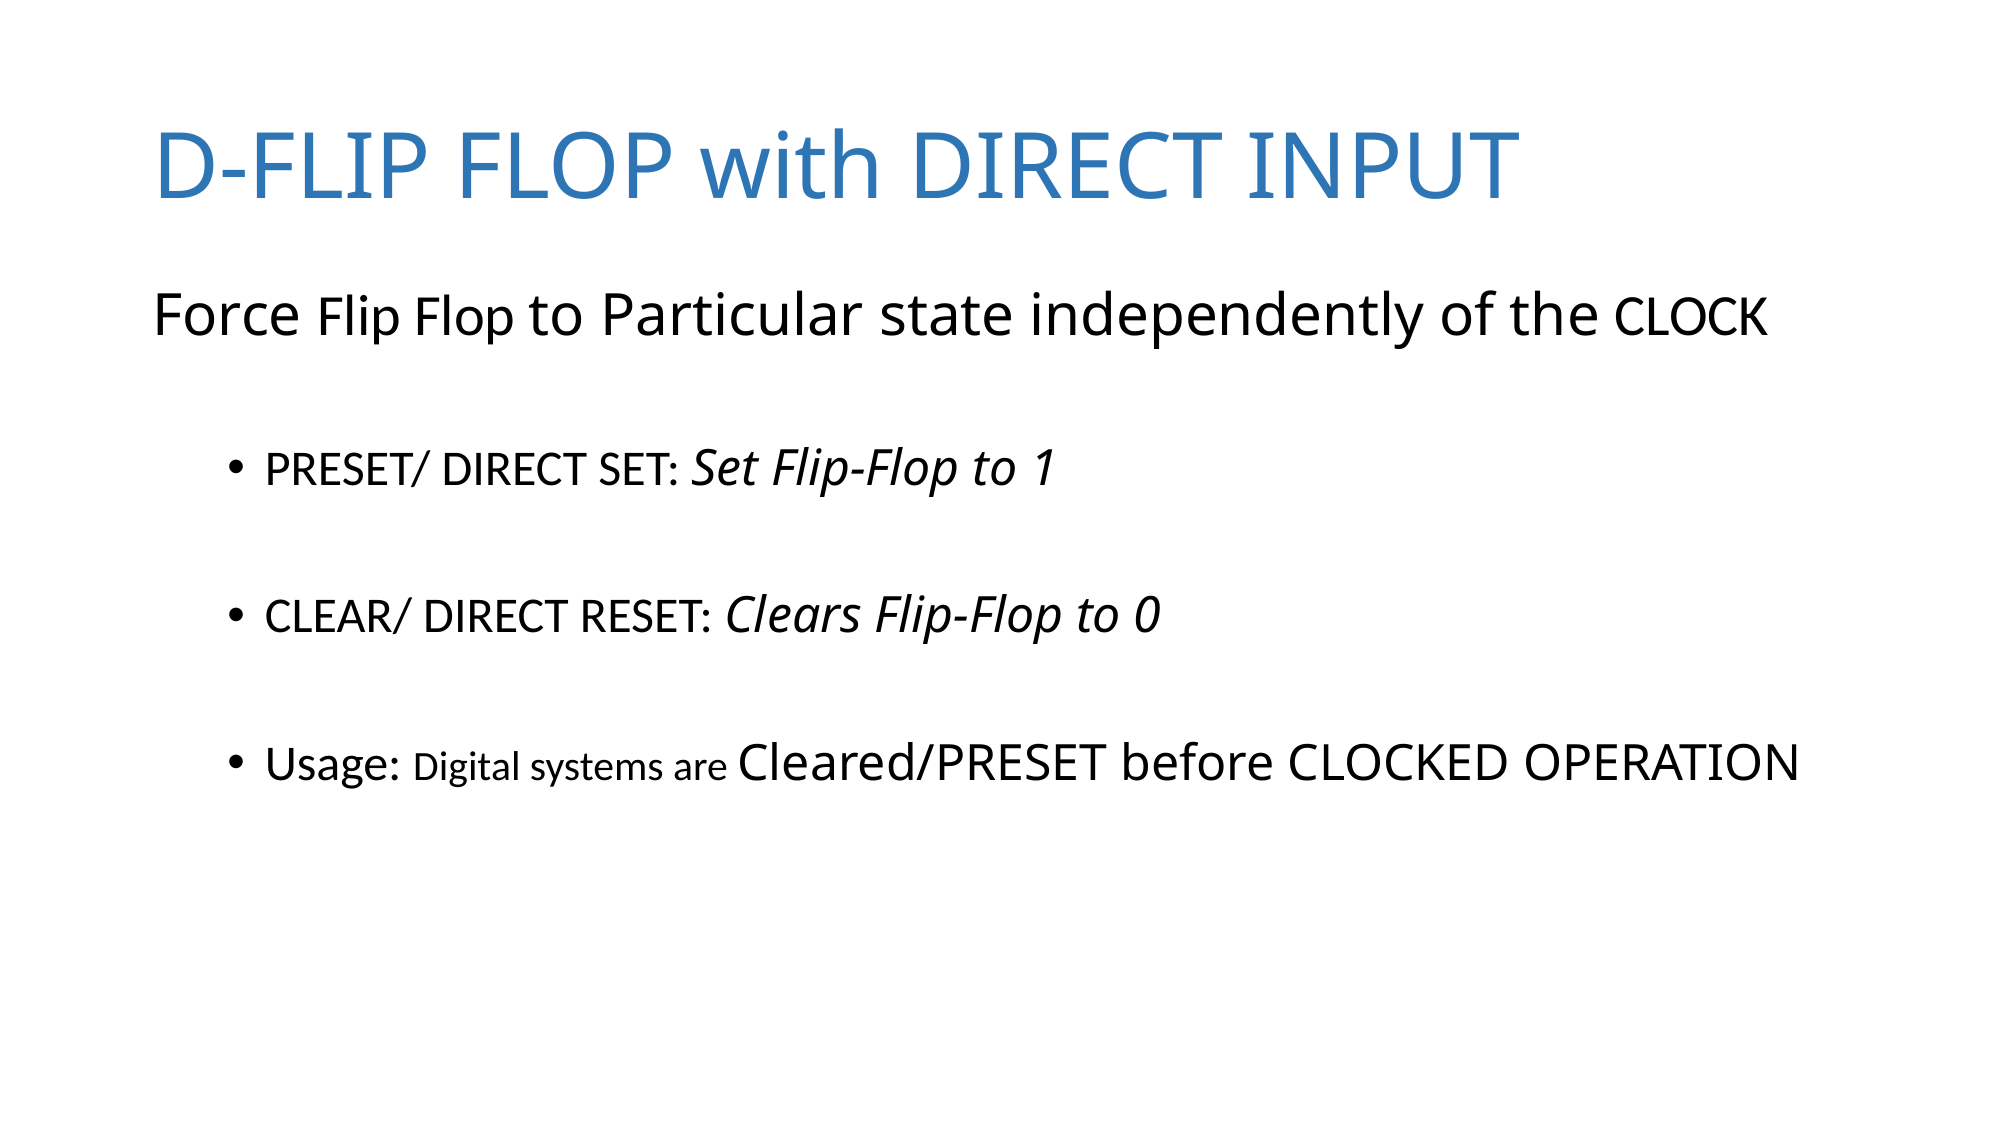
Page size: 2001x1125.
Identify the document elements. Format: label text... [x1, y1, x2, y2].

title D-FLIP FLOP with DIRECT INPUT [137, 59, 1863, 277]
list Force Flip Flop to Particular state independently of the CLOCK PRESET/ DIRECT SET: Set Flip-Flop to 1 CLEAR/ DIRECT RESET: Clears Flip-Flop to 0 Usage: Digital systems are Cleared/PRESET before CLOCKED OPERATION [137, 277, 1863, 992]
